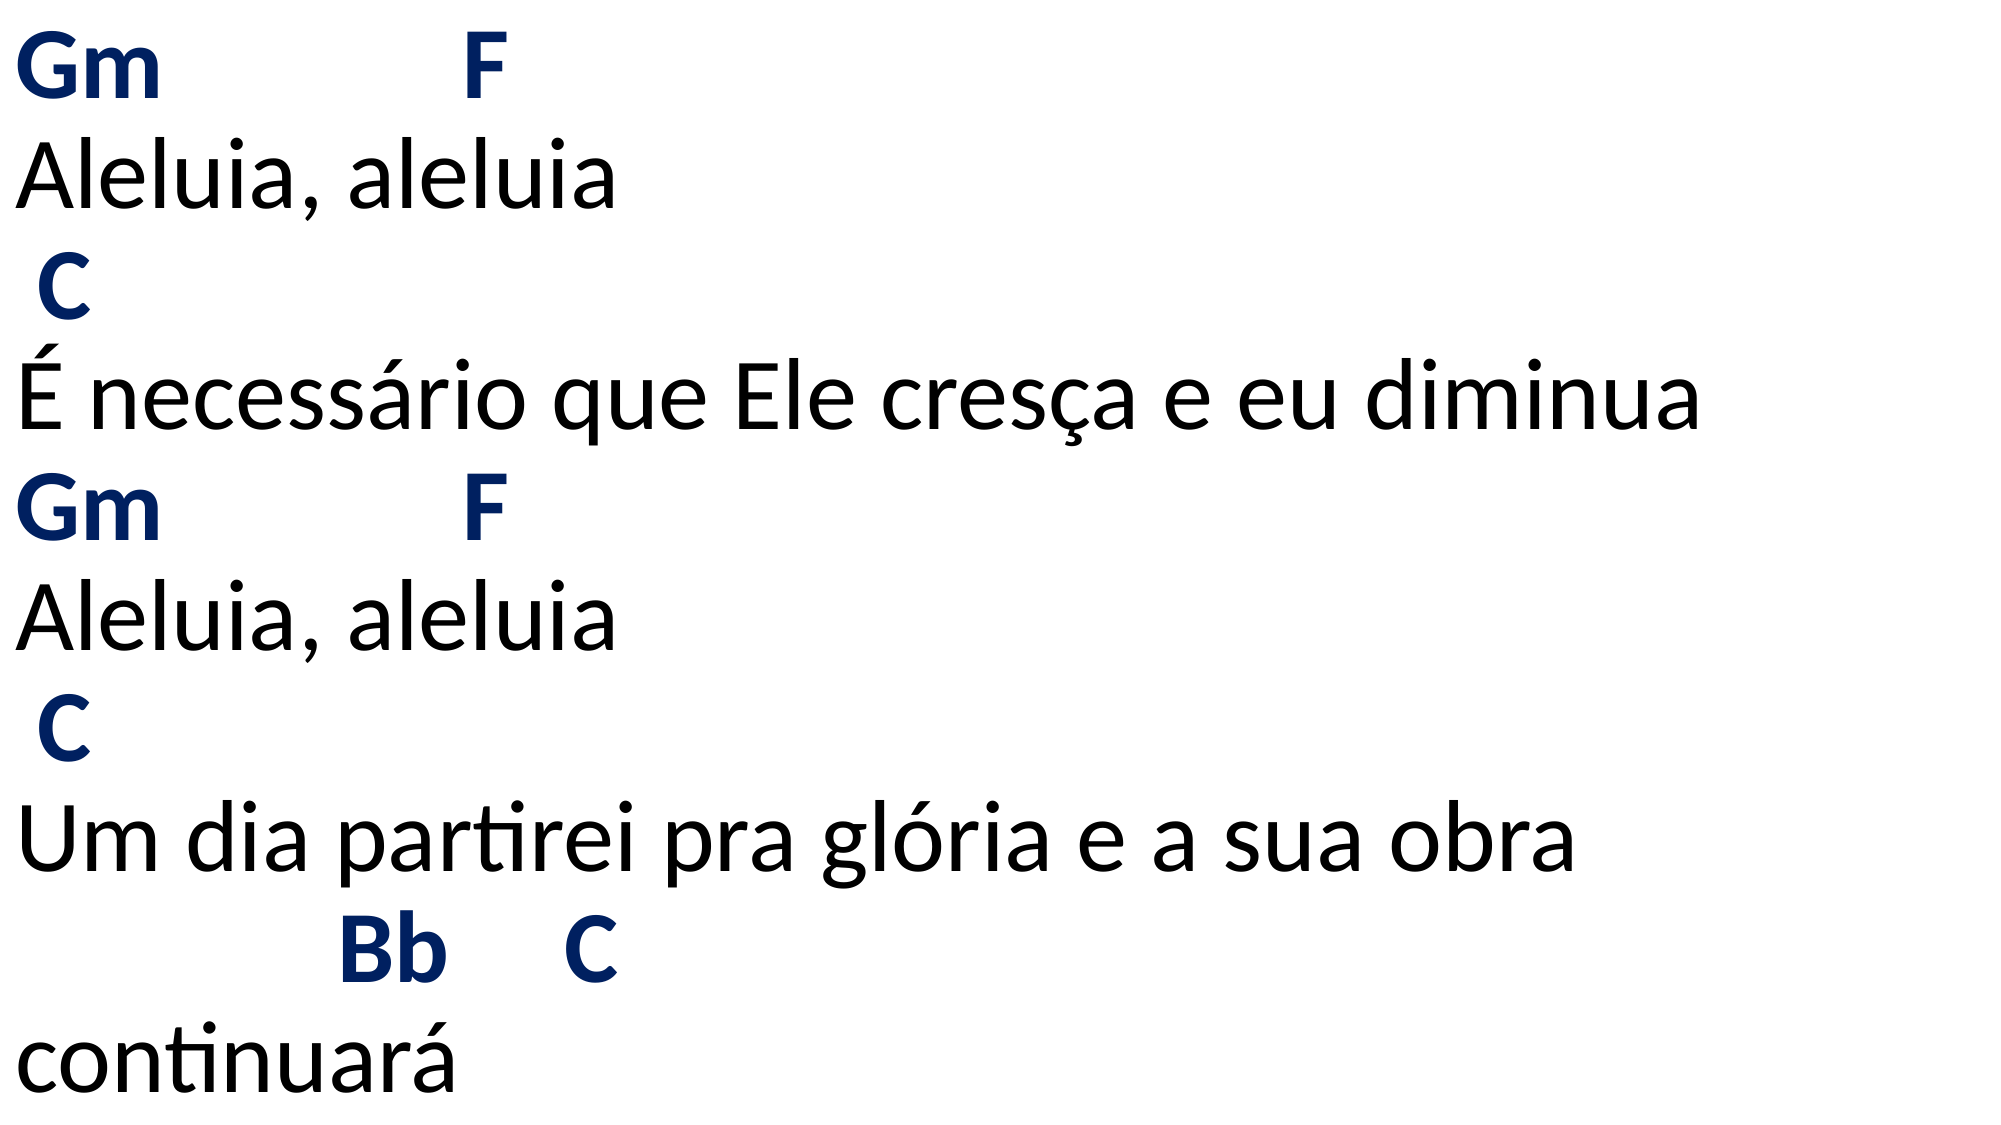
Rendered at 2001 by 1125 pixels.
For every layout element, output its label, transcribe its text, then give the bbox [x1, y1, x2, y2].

title Gm F Aleluia, aleluia C É necessário que Ele cresça e eu diminua Gm F Aleluia, aleluia C Um dia partirei pra glória e a sua obra Bb C continuará [0, 0, 2000, 1125]
